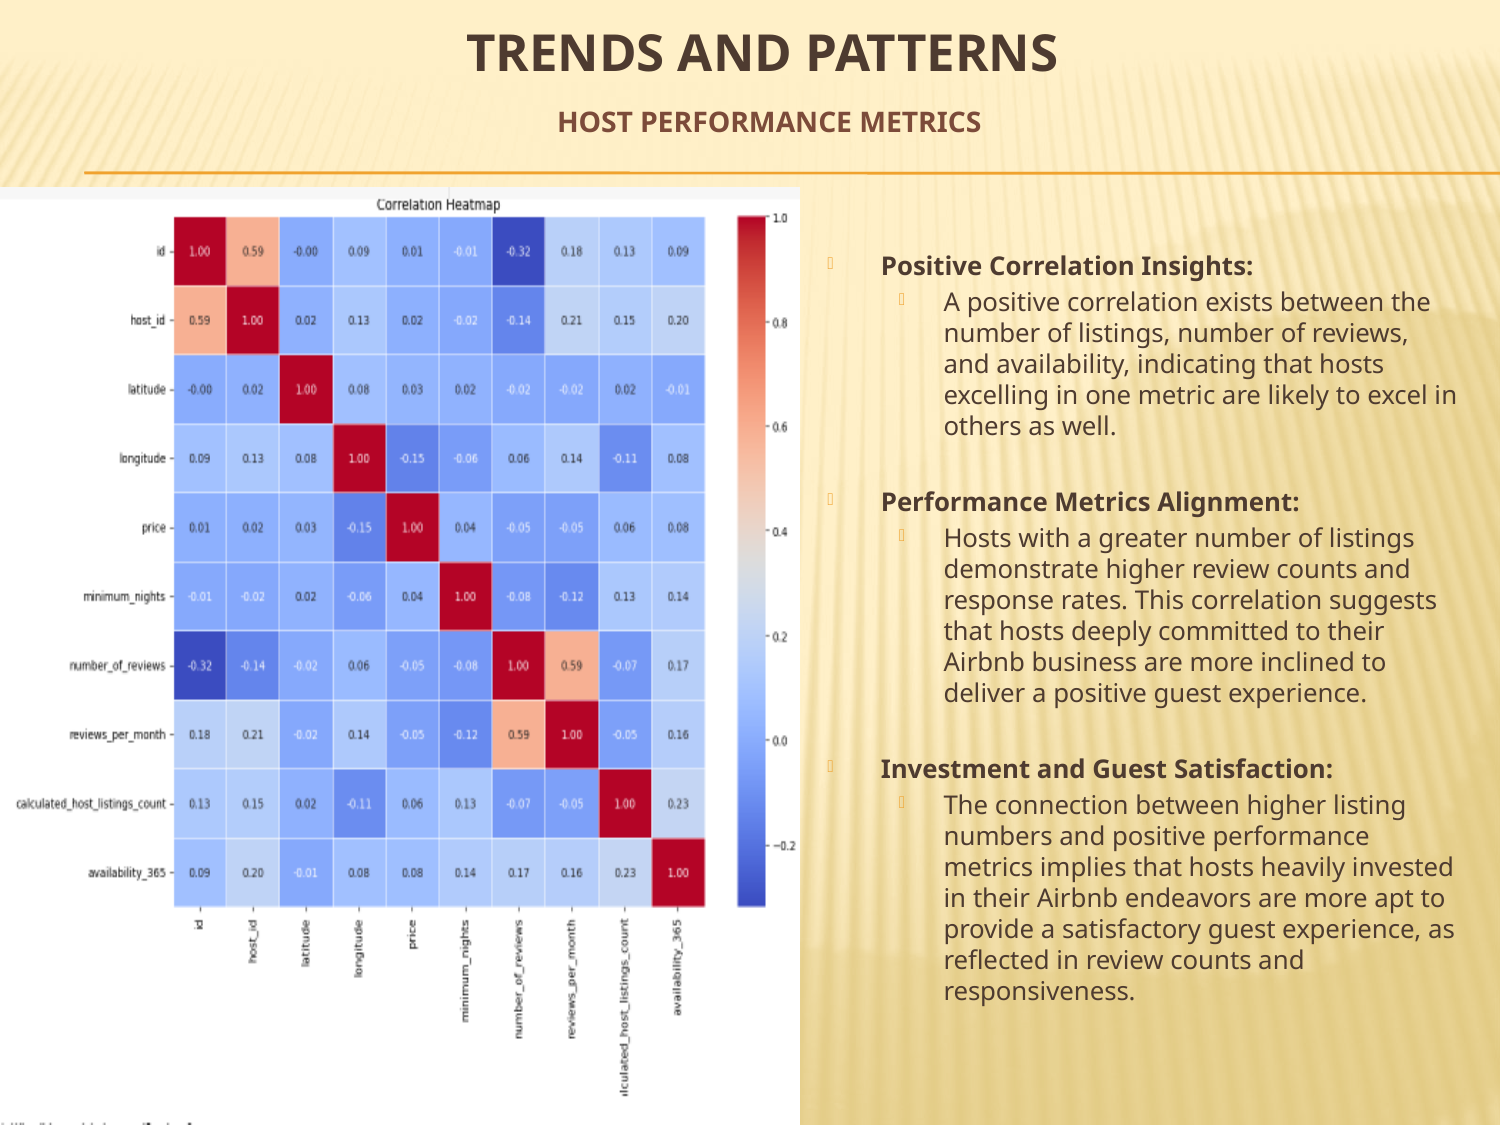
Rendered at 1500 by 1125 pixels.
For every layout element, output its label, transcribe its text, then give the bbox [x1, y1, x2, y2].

list Positive Correlation Insights: A positive correlation exists between the number of listings, number of reviews, and availability, indicating that hosts excelling in one metric are likely to excel in others as well. Performance Metrics Alignment: Hosts with a greater number of listings demonstrate higher review counts and response rates. This correlation suggests that hosts deeply committed to their Airbnb business are more inclined to deliver a positive guest experience. Investment and Guest Satisfaction: The connection between higher listing numbers and positive performance metrics implies that hosts heavily invested in their Airbnb endeavors are more apt to provide a satisfactory guest experience, as reflected in review counts and responsiveness. [812, 212, 1475, 1025]
picture [0, 187, 801, 1125]
title Trends and Patterns Host Performance Metrics [50, 12, 1475, 150]
